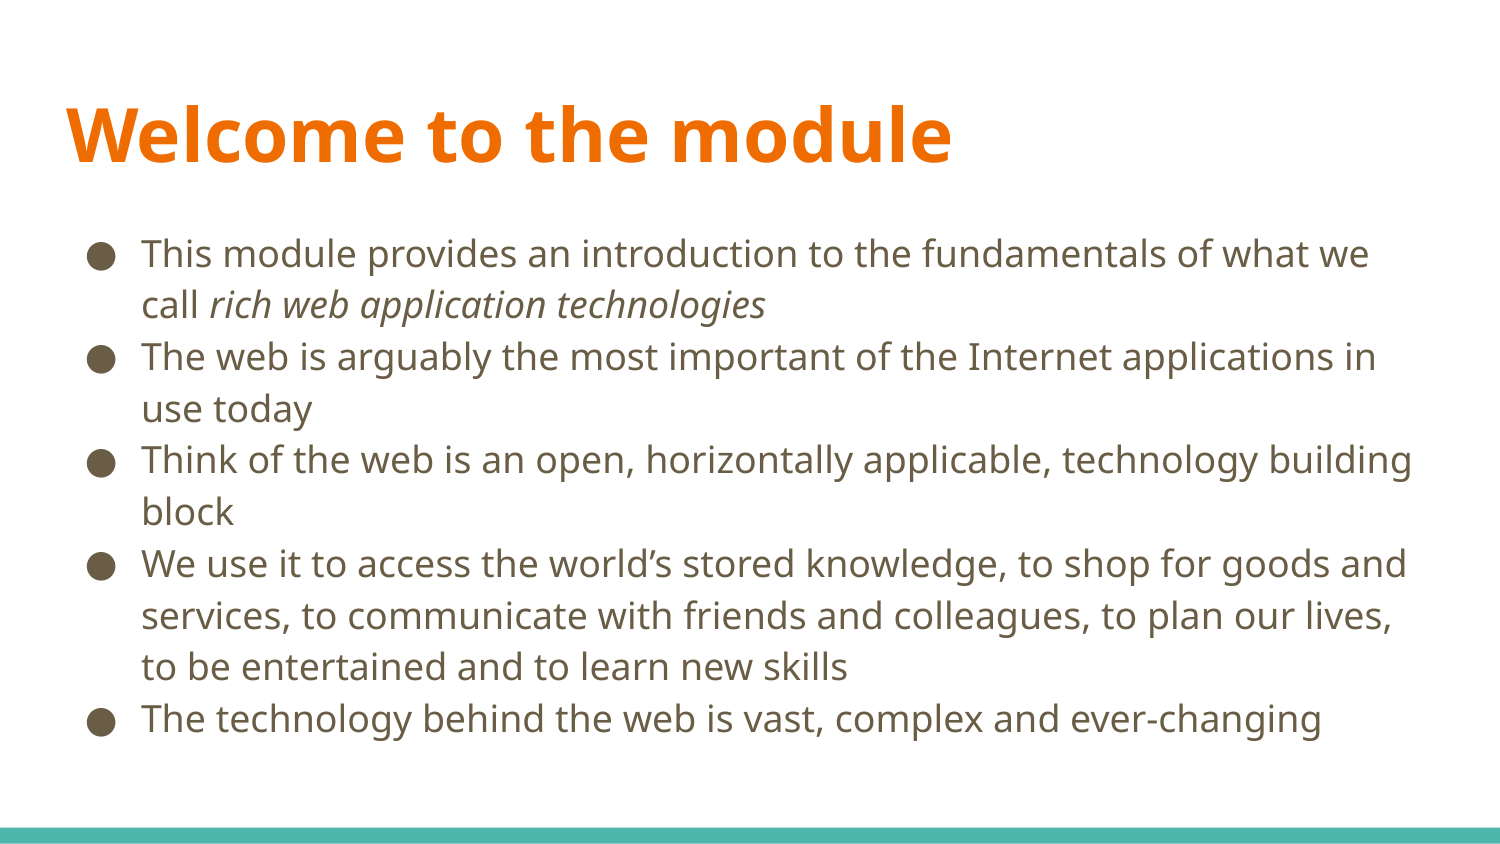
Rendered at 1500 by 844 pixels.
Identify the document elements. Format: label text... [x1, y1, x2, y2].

title Welcome to the module [51, 72, 1449, 189]
list This module provides an introduction to the fundamentals of what we call rich web application technologies The web is arguably the most important of the Internet applications in use today Think of the web is an open, horizontally applicable, technology building block We use it to access the world’s stored knowledge, to shop for goods and services, to communicate with friends and colleagues, to plan our lives, to be entertained and to learn new skills The technology behind the web is vast, complex and ever-changing [51, 207, 1449, 750]
